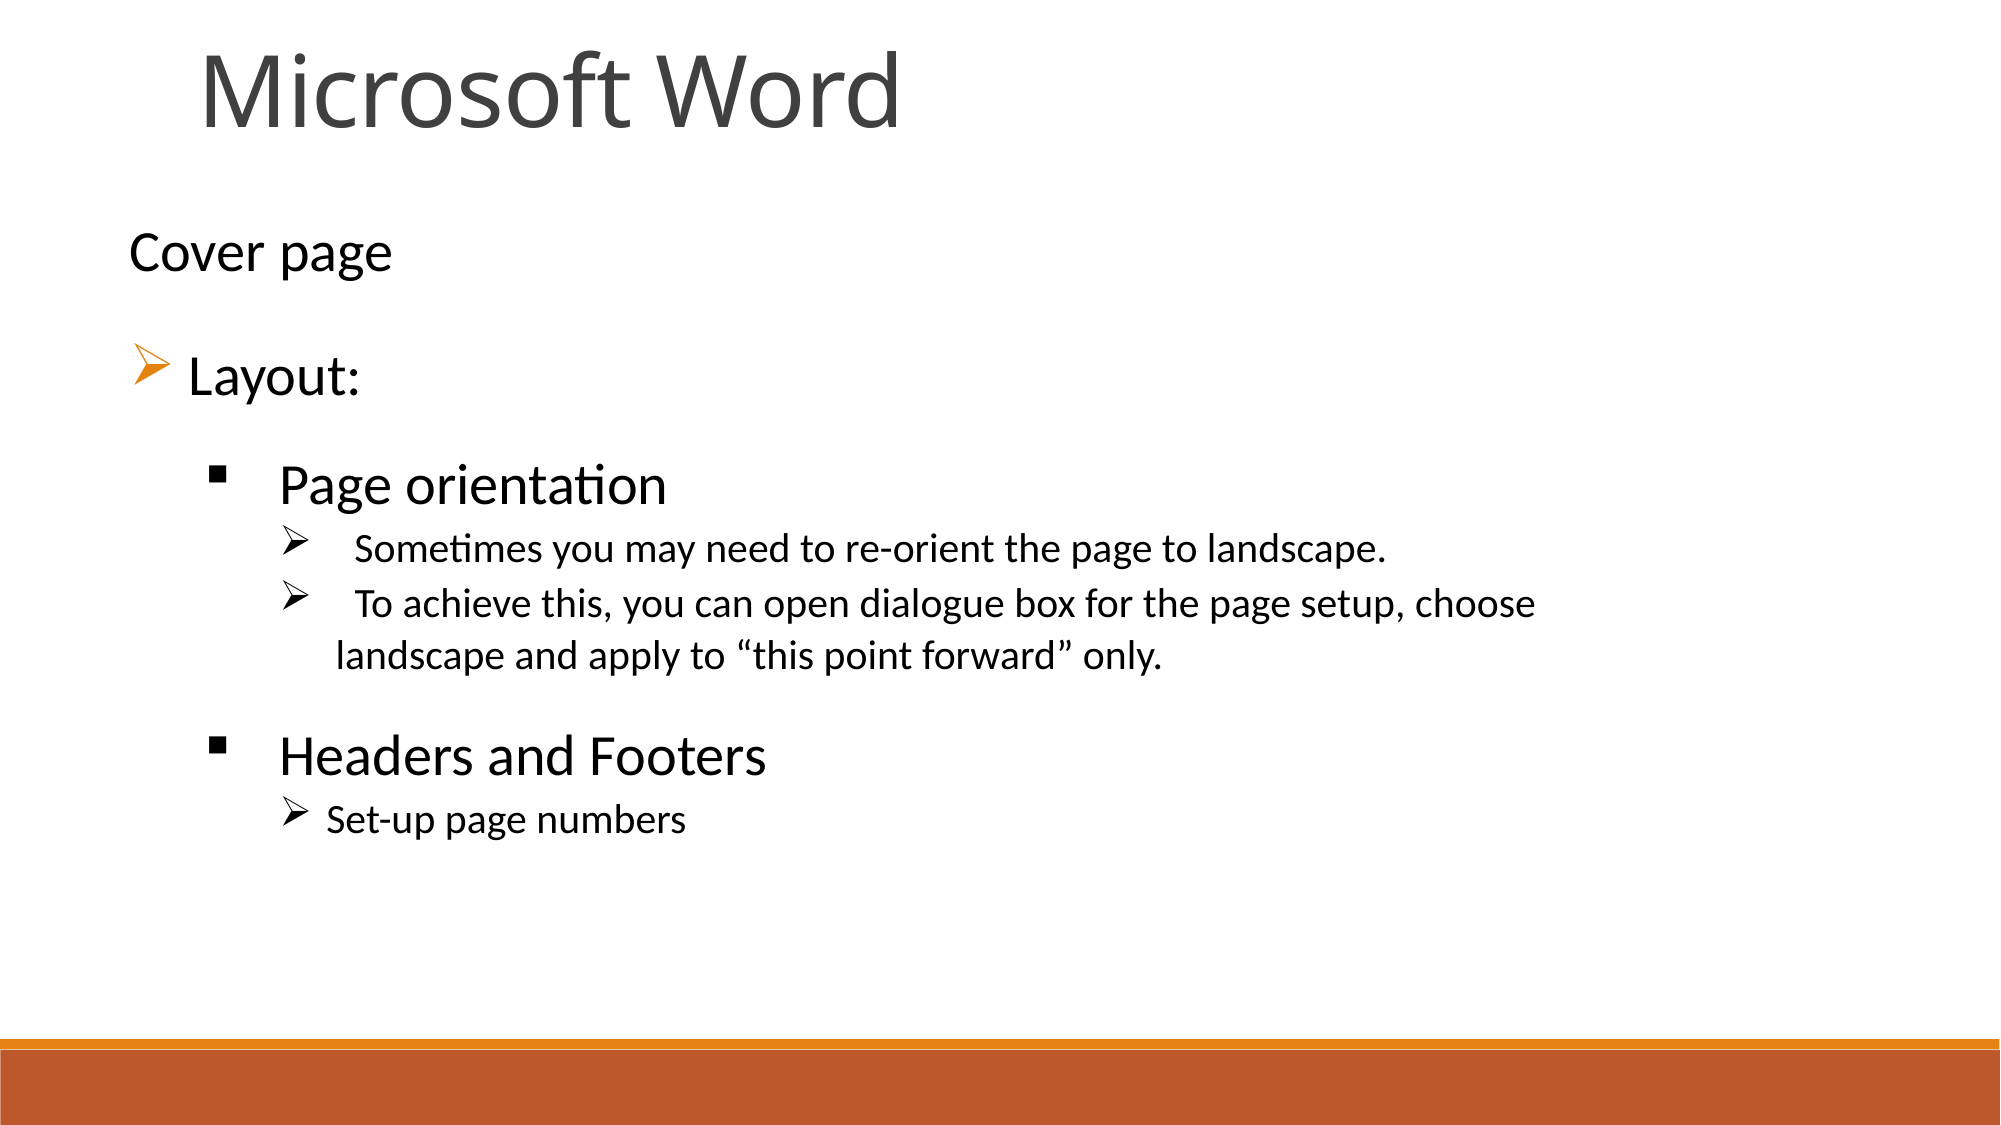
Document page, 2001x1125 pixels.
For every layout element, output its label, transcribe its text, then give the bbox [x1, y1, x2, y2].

text_box Microsoft Word [182, 38, 1833, 277]
text_box Cover page Layout: Page orientation Sometimes you may need to re-orient the page to landscape. To achieve this, you can open dialogue box for the page setup, choose landscape and apply to “this point forward” only. Headers and Footers Set-up page numbers [114, 206, 1676, 1068]
